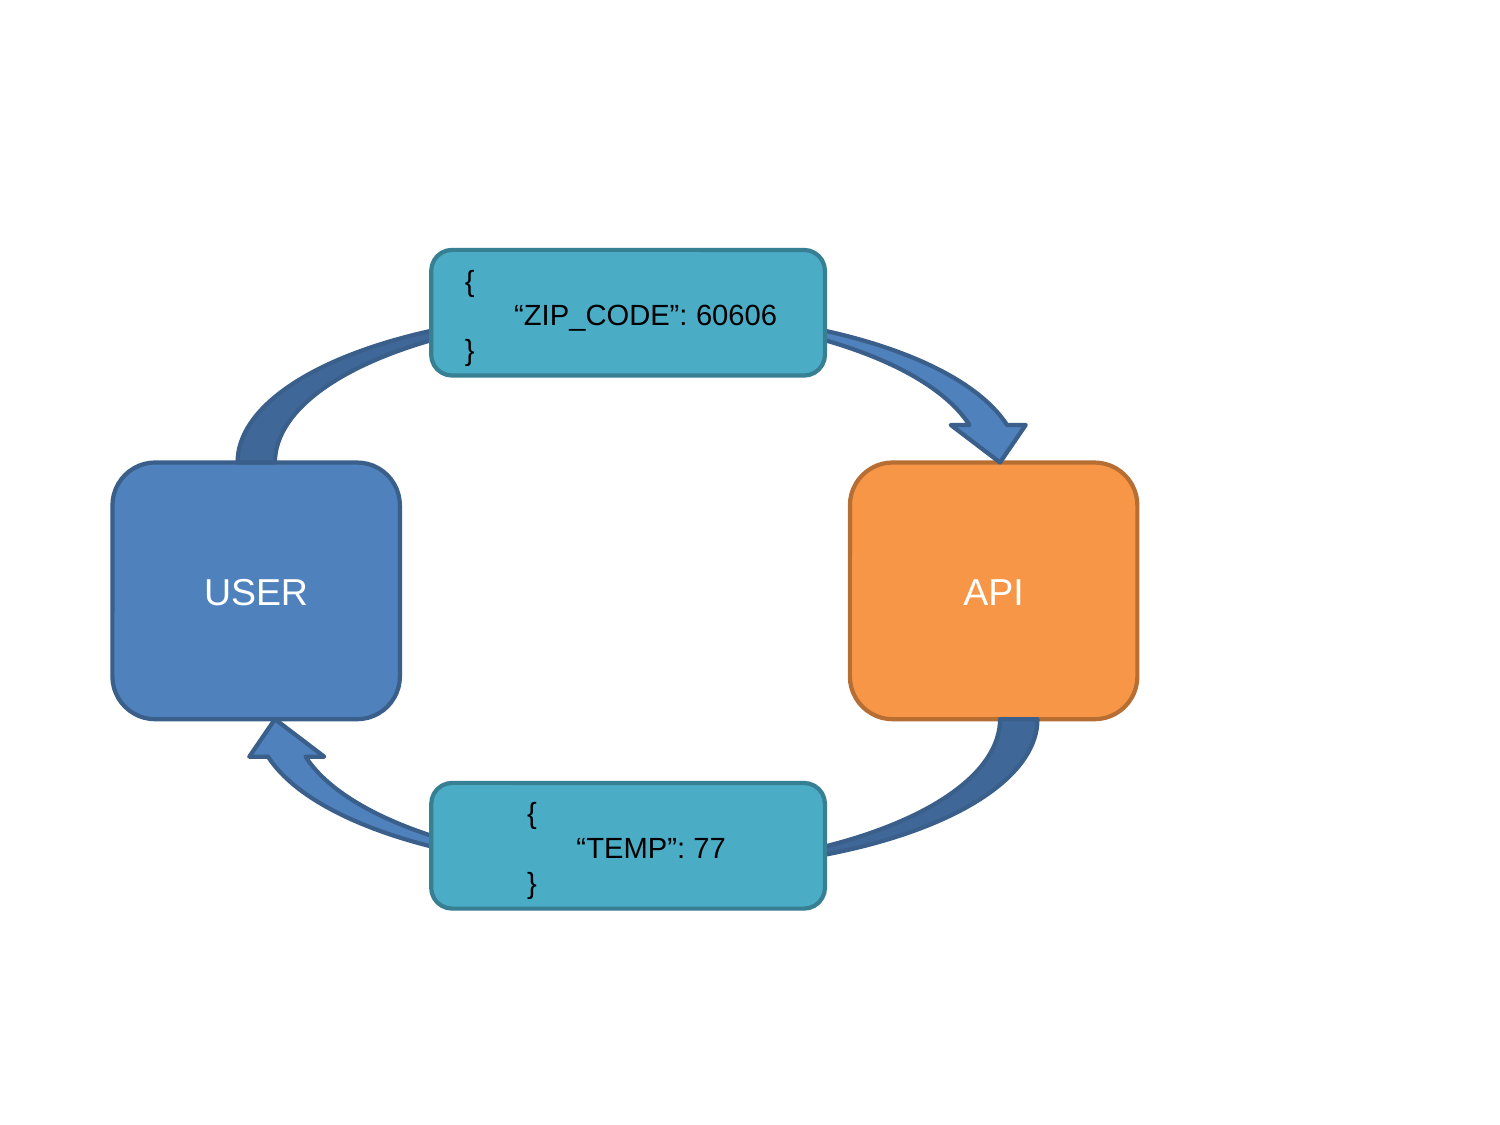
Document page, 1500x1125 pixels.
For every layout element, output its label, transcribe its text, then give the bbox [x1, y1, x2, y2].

text_box [235, 329, 429, 465]
text_box [956, 717, 1040, 787]
text_box [429, 247, 820, 378]
text_box [905, 374, 1028, 465]
text_box API [847, 460, 1140, 722]
text_box { “TEMP”: 77 } [512, 787, 1025, 908]
text_box USER [110, 460, 403, 722]
text_box [429, 780, 820, 911]
text_box { “ZIP_CODE”: 60606 } [449, 254, 963, 374]
text_box [247, 717, 429, 849]
